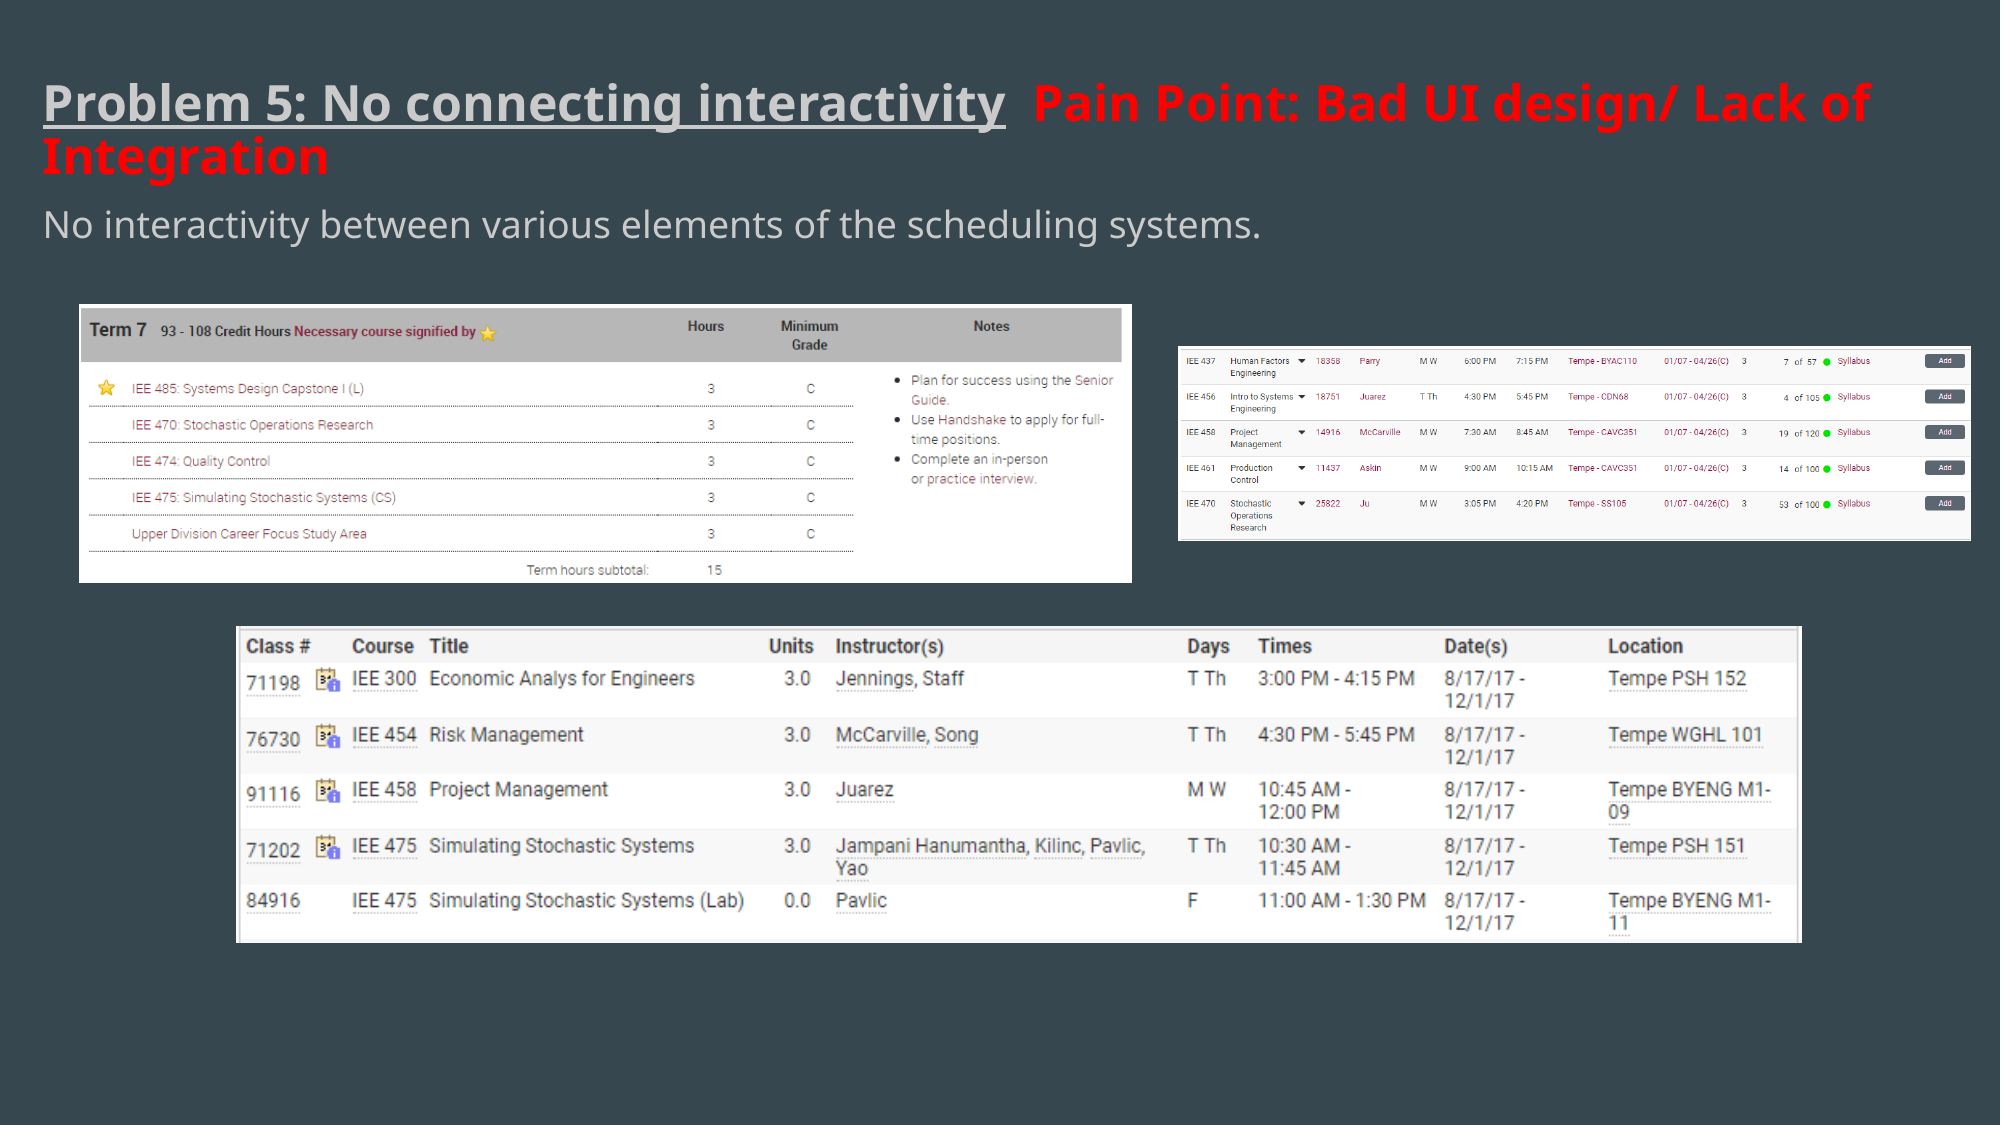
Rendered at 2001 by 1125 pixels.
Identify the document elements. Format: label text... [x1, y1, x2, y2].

picture [1178, 346, 1972, 541]
picture [236, 625, 1802, 943]
list Problem 5: No connecting interactivity Pain Point: Bad UI design/ Lack of Integration No interactivity between various elements of the scheduling systems. [27, 70, 1971, 305]
picture [78, 303, 1132, 584]
